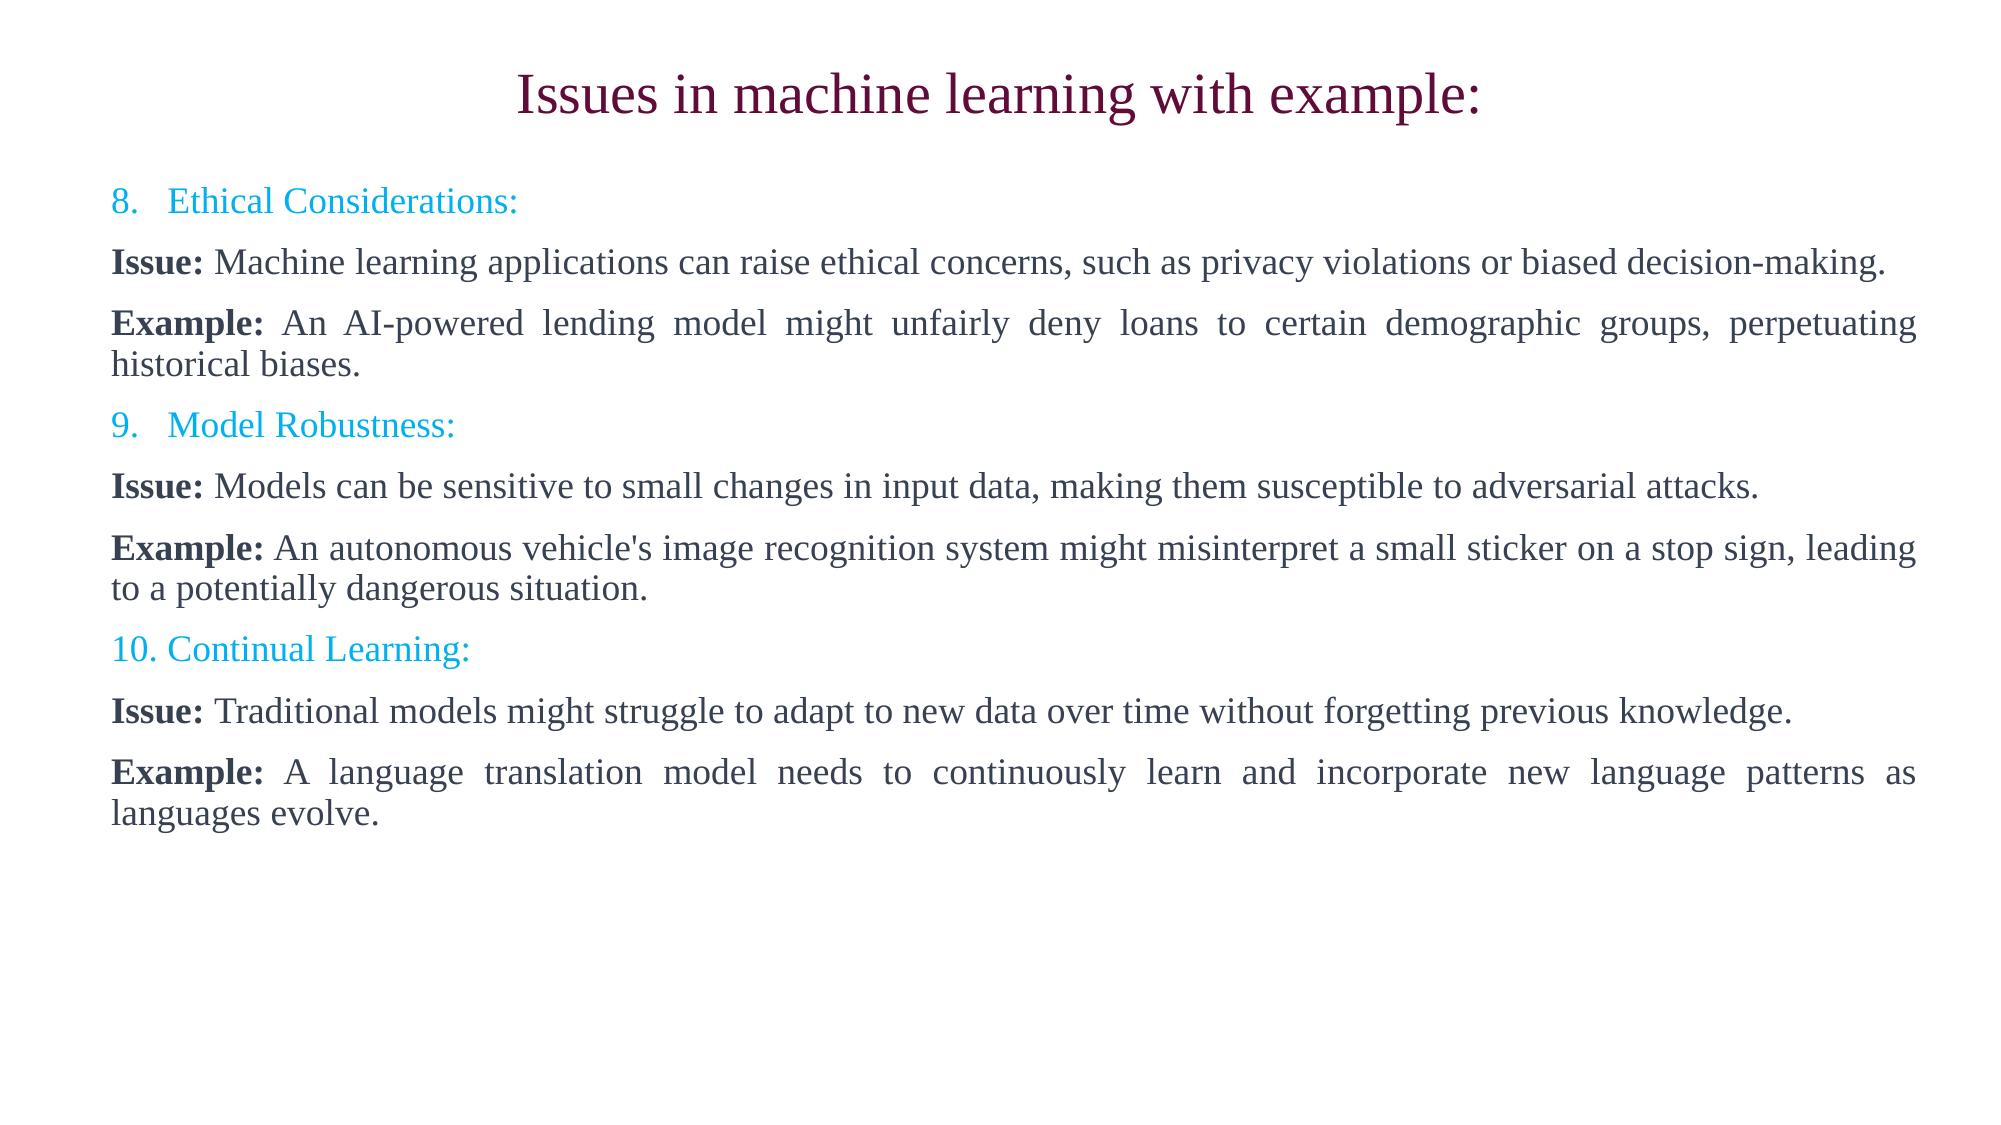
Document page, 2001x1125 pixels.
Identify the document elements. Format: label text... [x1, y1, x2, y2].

title Issues in machine learning with example: [137, 38, 1863, 152]
list Ethical Considerations: Issue: Machine learning applications can raise ethical concerns, such as privacy violations or biased decision-making. Example: An AI-powered lending model might unfairly deny loans to certain demographic groups, perpetuating historical biases. Model Robustness: Issue: Models can be sensitive to small changes in input data, making them susceptible to adversarial attacks. Example: An autonomous vehicle's image recognition system might misinterpret a small sticker on a stop sign, leading to a potentially dangerous situation. Continual Learning: Issue: Traditional models might struggle to adapt to new data over time without forgetting previous knowledge. Example: A language translation model needs to continuously learn and incorporate new language patterns as languages evolve. [96, 173, 1934, 1088]
